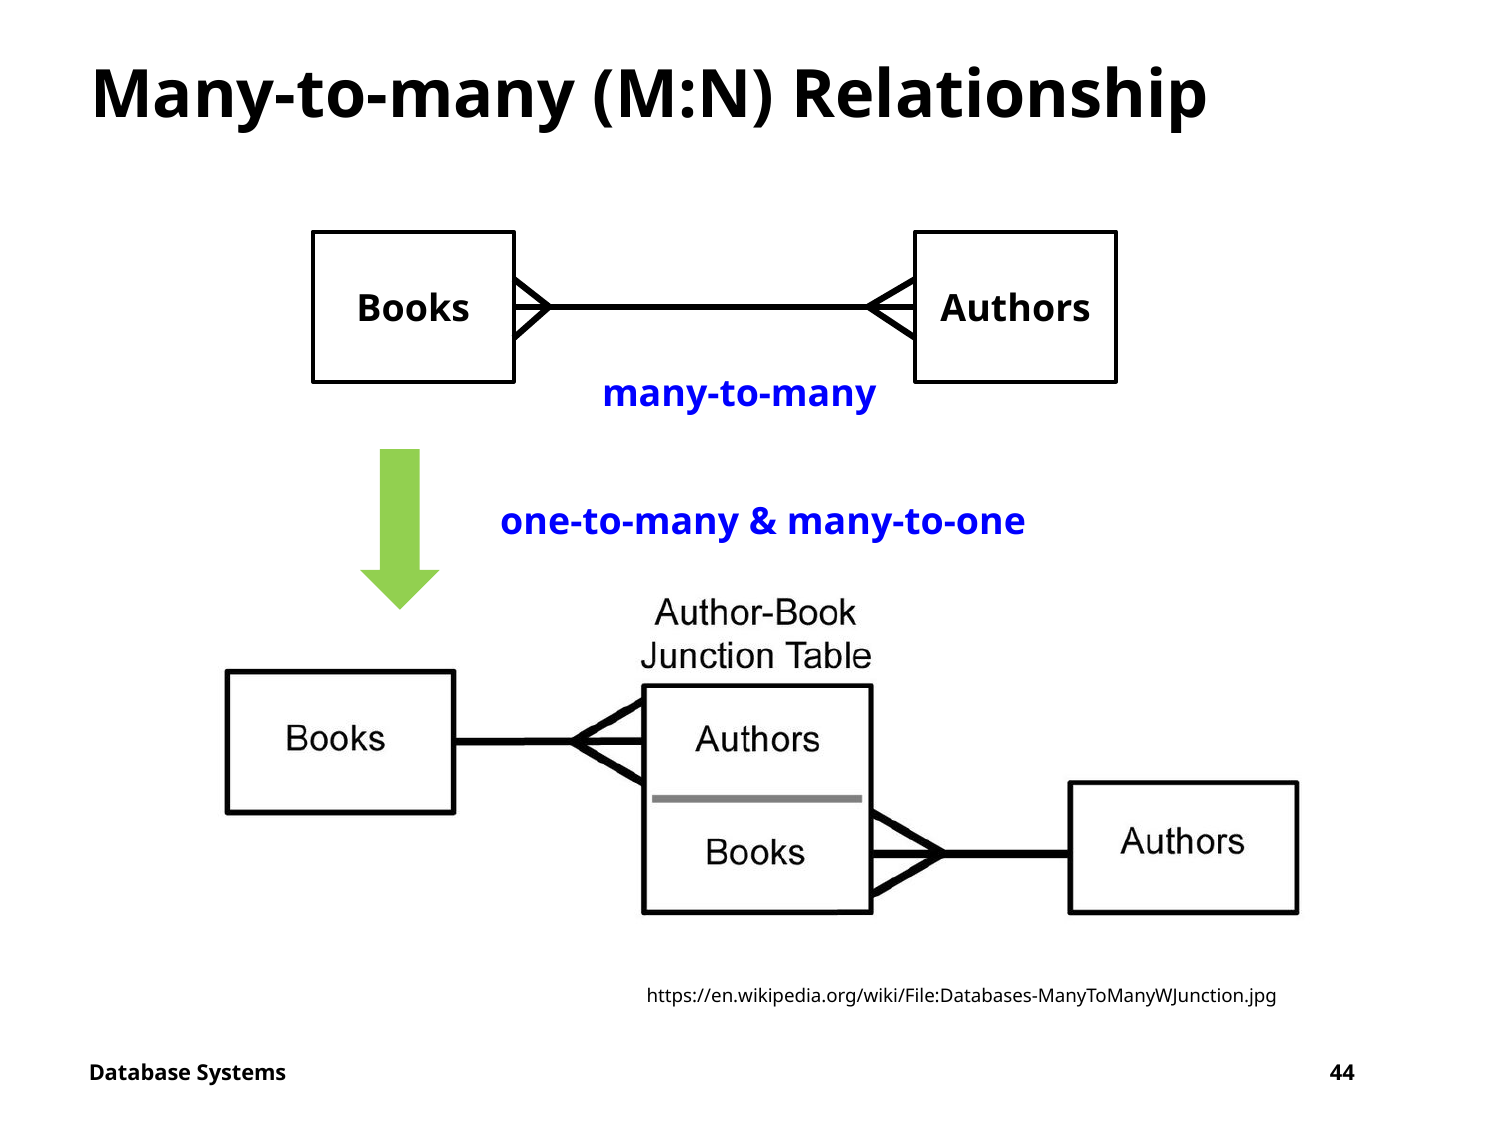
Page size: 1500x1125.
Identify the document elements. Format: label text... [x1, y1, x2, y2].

text_box [358, 447, 442, 572]
text_box one-to-many & many-to-one [485, 490, 1042, 550]
text_box Books [311, 230, 516, 384]
picture [194, 574, 1332, 953]
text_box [867, 278, 916, 306]
text_box many-to-many [587, 361, 892, 422]
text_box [867, 306, 916, 339]
text_box Authors [913, 230, 1118, 384]
text_box https://en.wikipedia.org/wiki/File:Databases-ManyToManyWJunction.jpg [631, 975, 1382, 1014]
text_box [513, 306, 550, 339]
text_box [513, 278, 550, 306]
title Many-to-many (M:N) Relationship [75, 45, 1425, 138]
